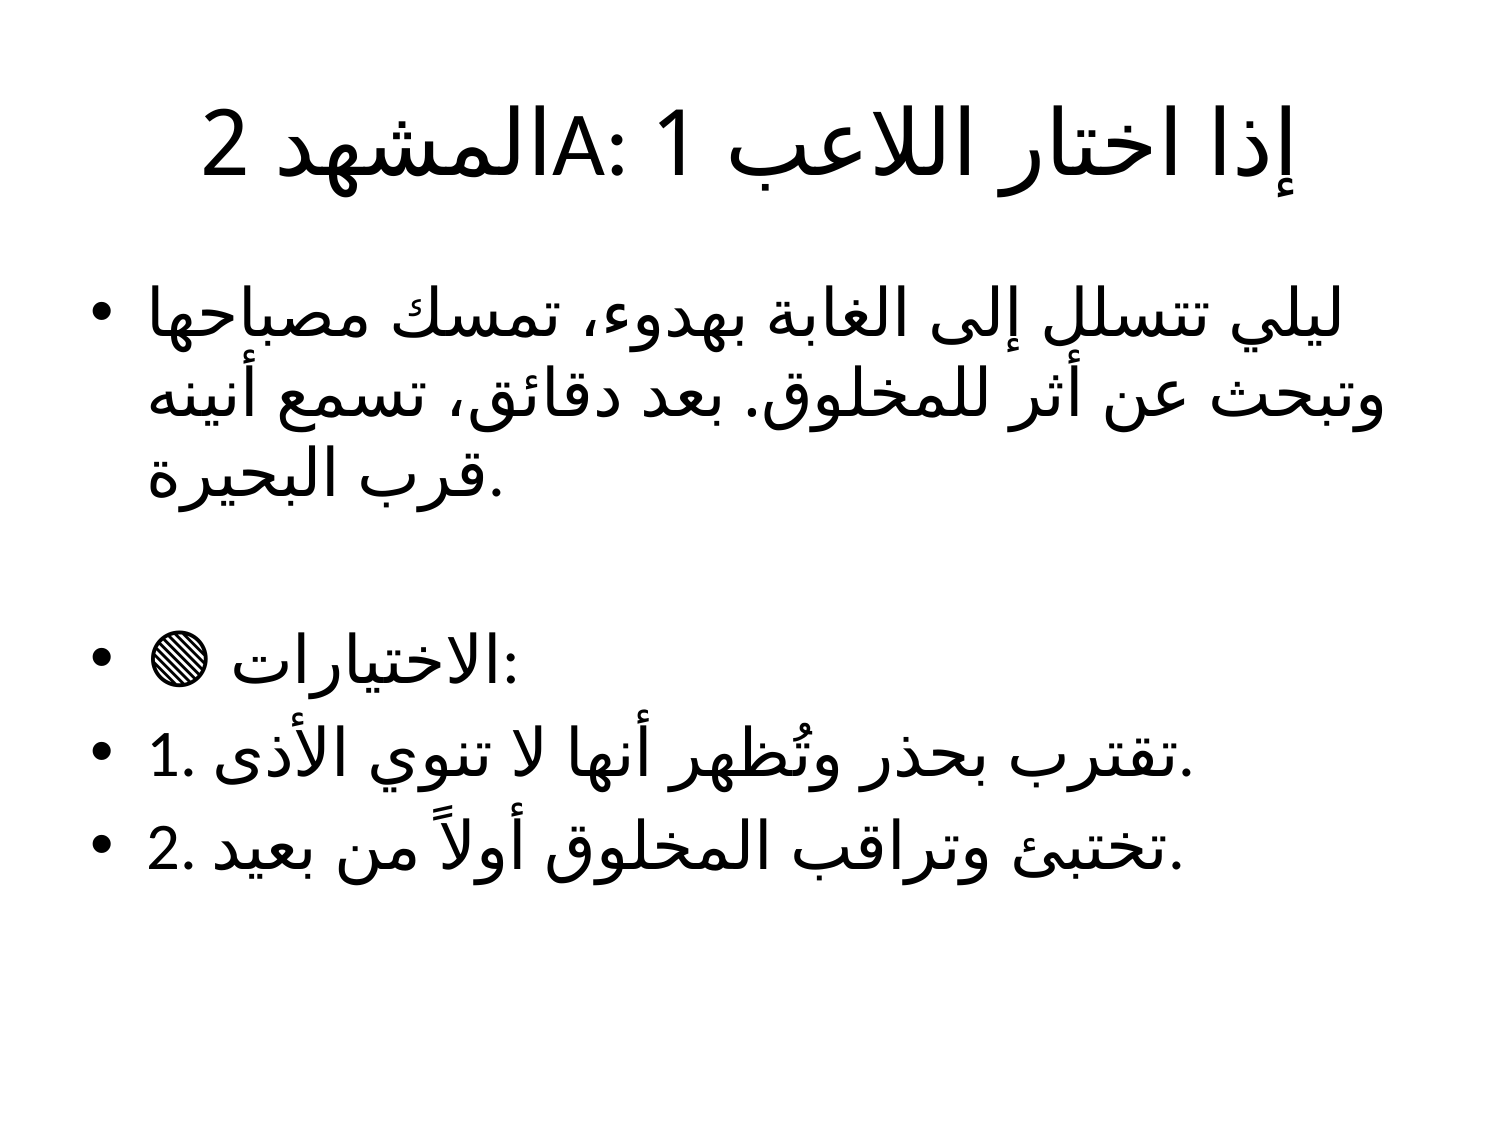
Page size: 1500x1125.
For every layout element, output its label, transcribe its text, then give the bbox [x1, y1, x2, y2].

list ليلي تتسلل إلى الغابة بهدوء، تمسك مصباحها وتبحث عن أثر للمخلوق. بعد دقائق، تسمع أنينه قرب البحيرة. 🟢 الاختيارات: 1. تقترب بحذر وتُظهر أنها لا تنوي الأذى. 2. تختبئ وتراقب المخلوق أولاً من بعيد. [75, 262, 1425, 1005]
title المشهد 2A: إذا اختار اللاعب 1 [75, 45, 1425, 233]
